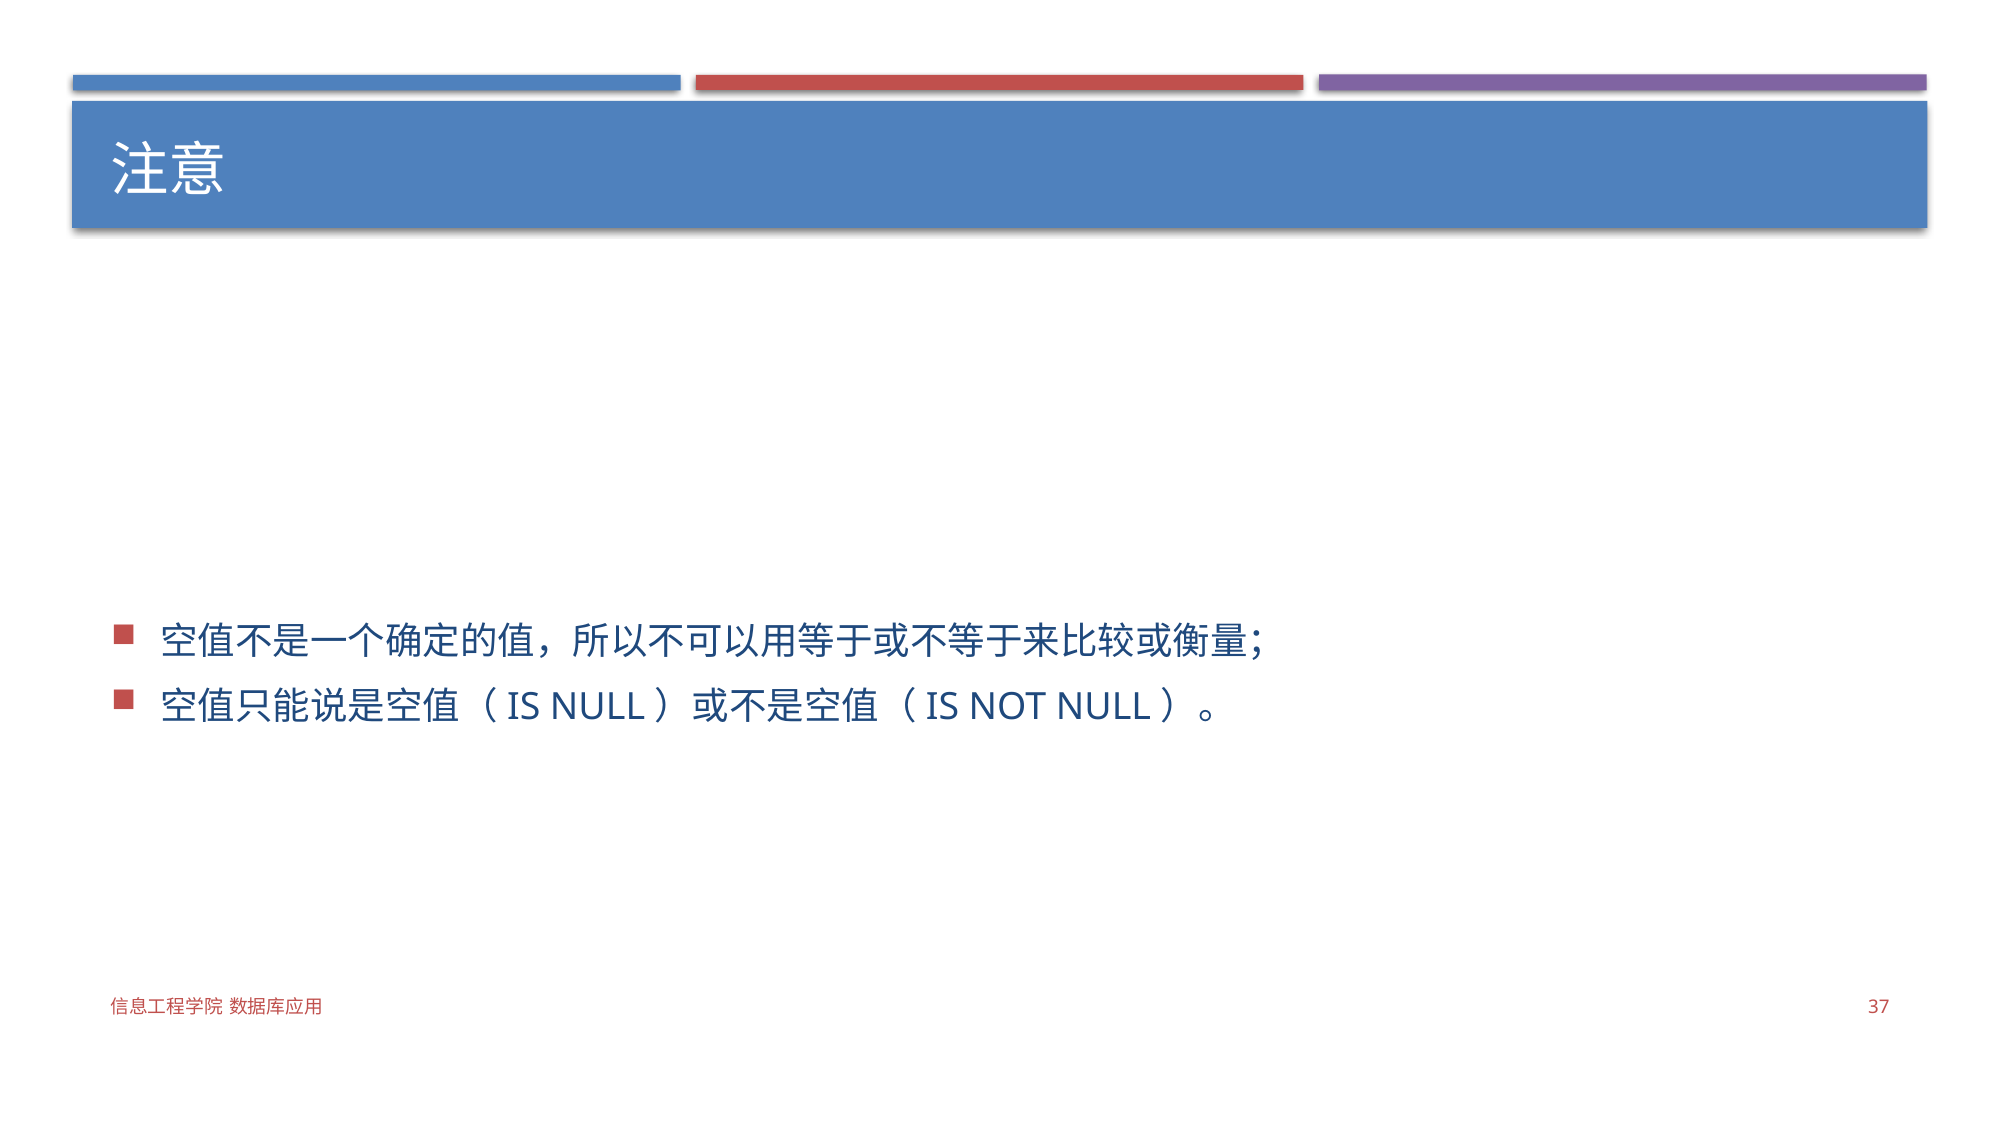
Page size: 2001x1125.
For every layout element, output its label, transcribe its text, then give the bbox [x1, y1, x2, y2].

list 空值不是一个确定的值，所以不可以用等于或不等于来比较或衡量； 空值只能说是空值（IS NULL）或不是空值（IS NOT NULL）。 [95, 383, 1905, 962]
footer 信息工程学院 数据库应用 [95, 976, 1230, 1037]
slide_number 37 [1732, 977, 1905, 1037]
title 注意 [95, 115, 1905, 210]
